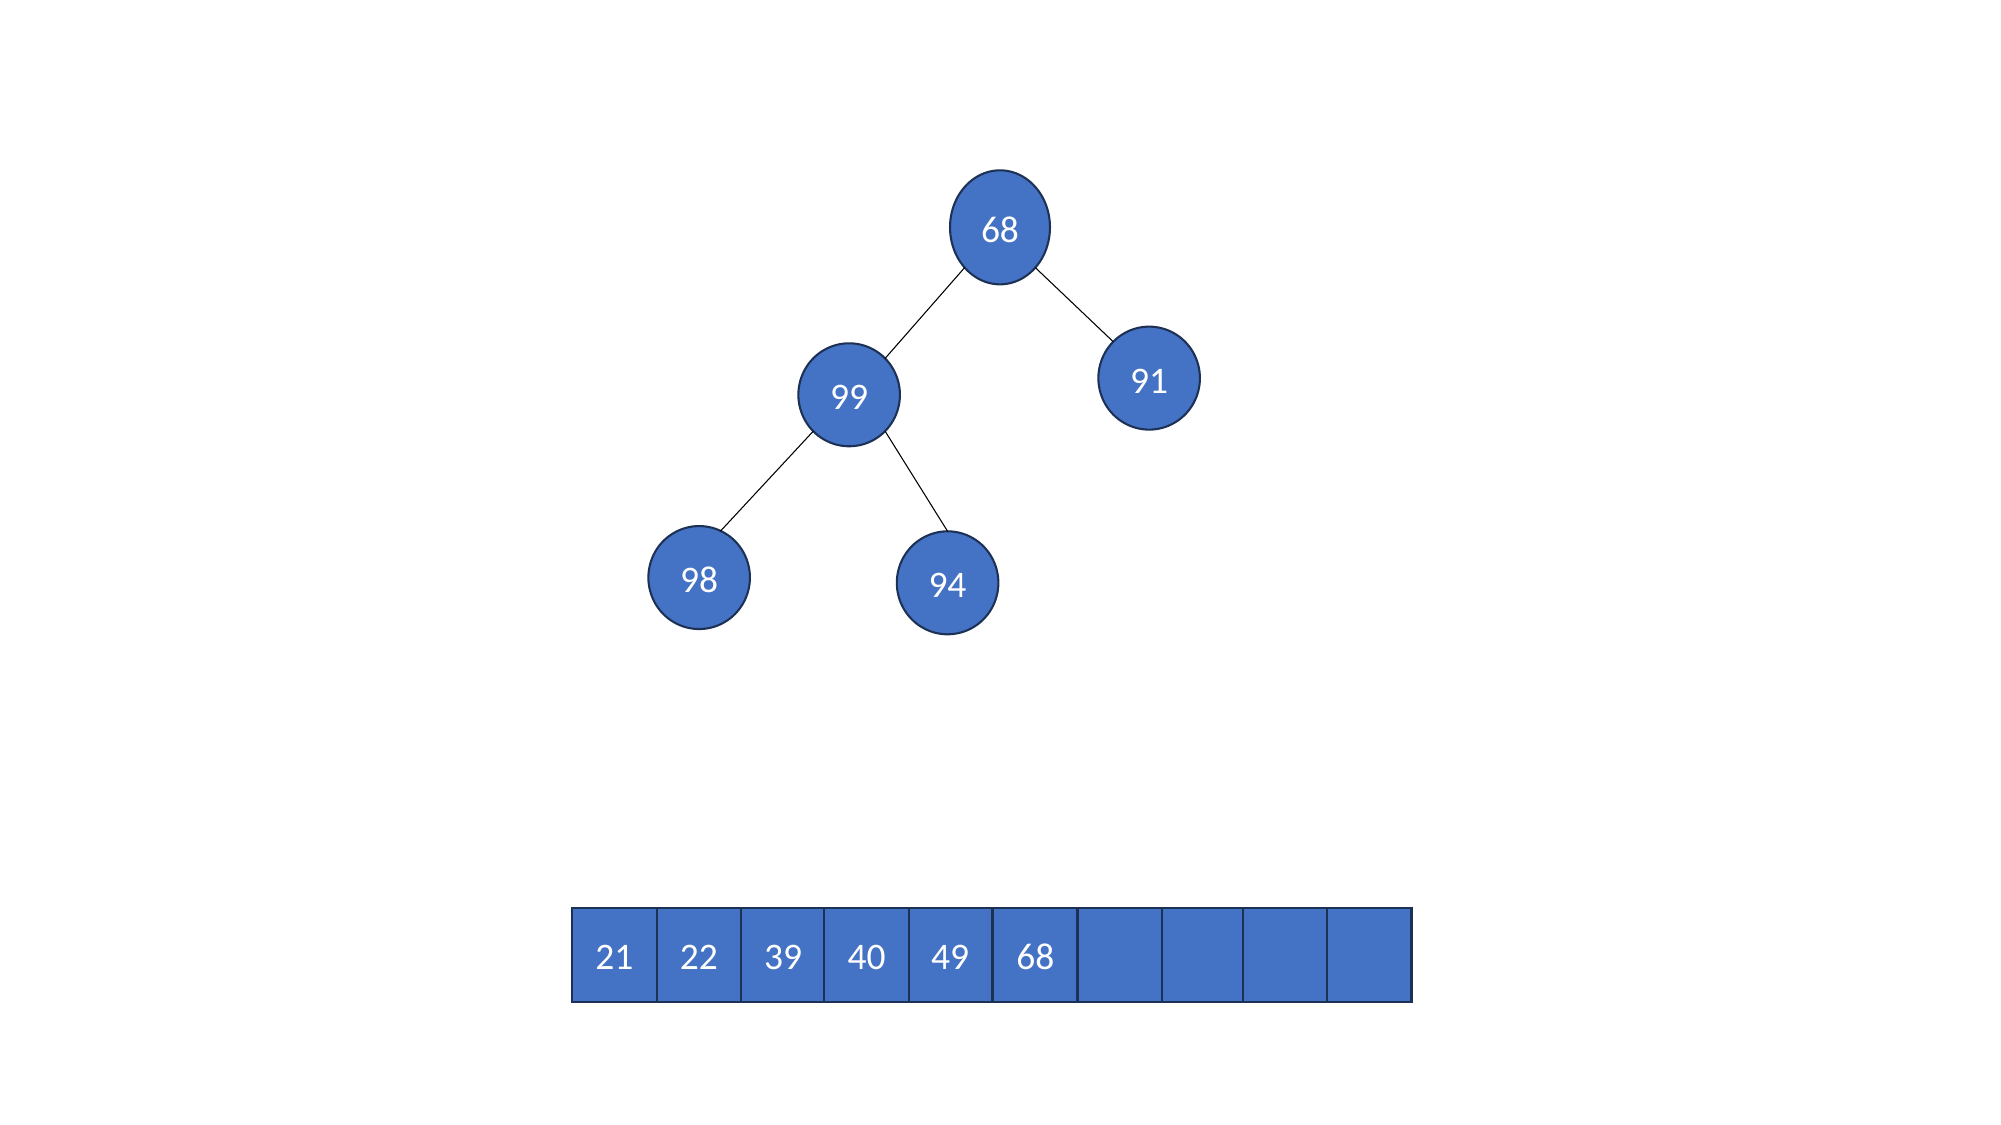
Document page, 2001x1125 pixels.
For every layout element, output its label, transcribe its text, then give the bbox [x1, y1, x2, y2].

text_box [1077, 267, 1114, 342]
text_box 94 [895, 530, 1000, 636]
text_box 22 [656, 907, 740, 1003]
text_box 98 [647, 525, 751, 631]
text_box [720, 431, 814, 532]
text_box 21 [571, 907, 656, 1003]
text_box 39 [740, 907, 823, 1003]
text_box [885, 267, 896, 359]
text_box 49 [910, 907, 993, 1003]
text_box 91 [1097, 325, 1201, 431]
text_box [1079, 907, 1163, 1003]
text_box 68 [993, 907, 1079, 1003]
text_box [896, 112, 1077, 505]
text_box [1328, 907, 1413, 1003]
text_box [885, 431, 948, 532]
text_box [1163, 907, 1244, 1003]
text_box [1244, 907, 1328, 1003]
text_box 99 [797, 342, 896, 448]
text_box 40 [823, 907, 910, 1003]
